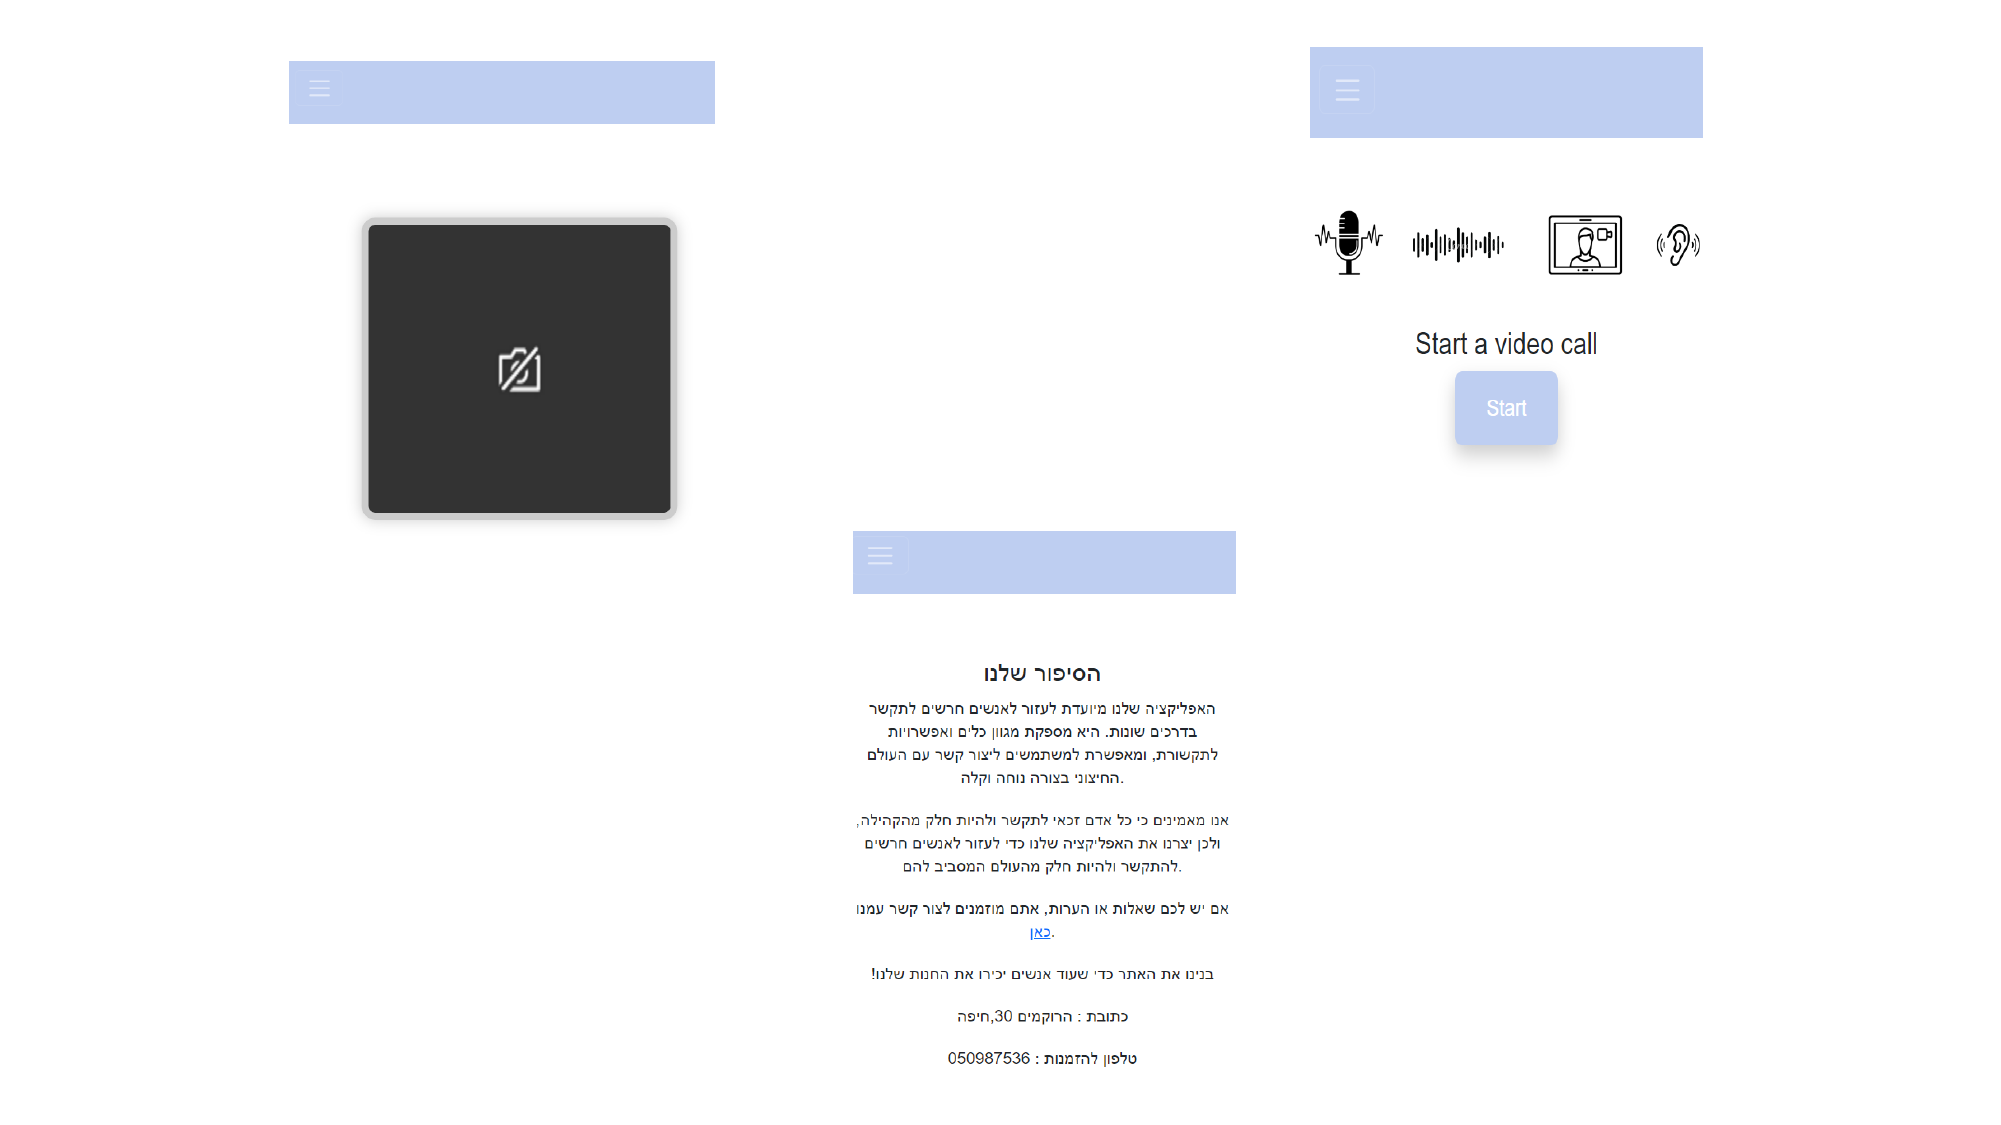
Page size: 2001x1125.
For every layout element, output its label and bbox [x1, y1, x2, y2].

picture [853, 531, 1236, 1095]
picture [1310, 47, 1703, 754]
picture [289, 61, 715, 617]
